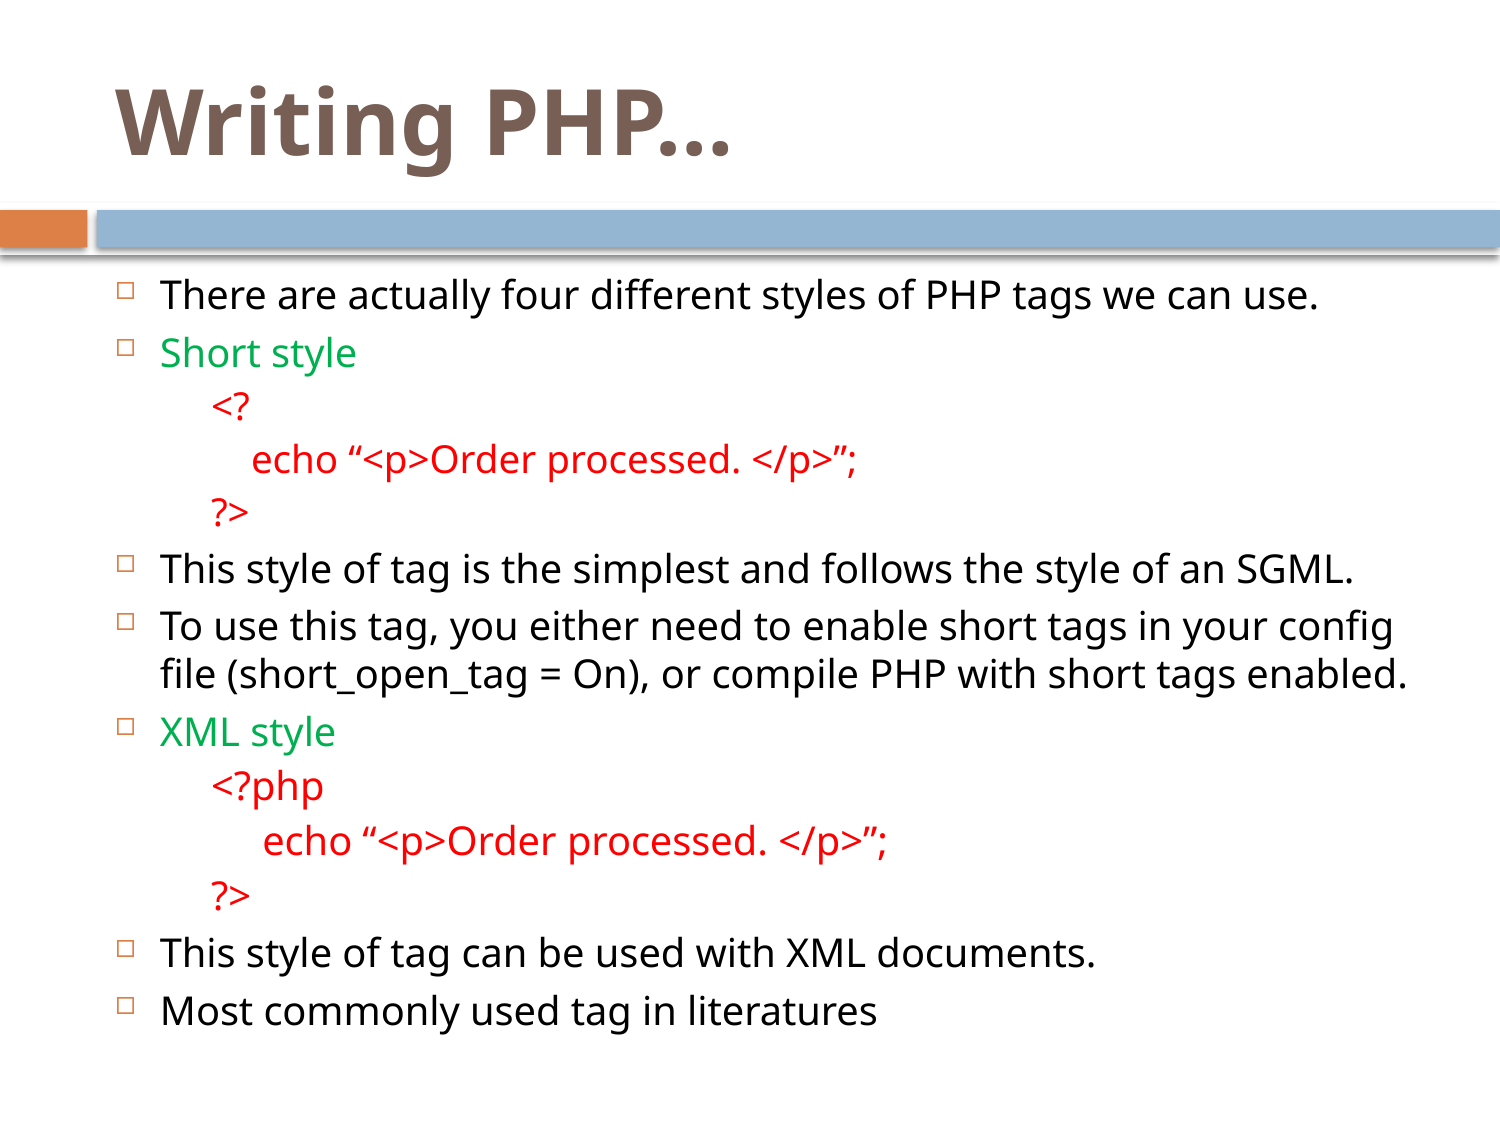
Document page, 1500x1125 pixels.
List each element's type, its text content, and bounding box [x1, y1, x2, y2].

list There are actually four different styles of PHP tags we can use. Short style <? echo “<p>Order processed. </p>”; ?> This style of tag is the simplest and follows the style of an SGML. To use this tag, you either need to enable short tags in your config file (short_open_tag = On), or compile PHP with short tags enabled. XML style <?php echo “<p>Order processed. </p>”; ?> This style of tag can be used with XML documents. Most commonly used tag in literatures [100, 262, 1438, 1088]
title Writing PHP… [100, 37, 1438, 200]
